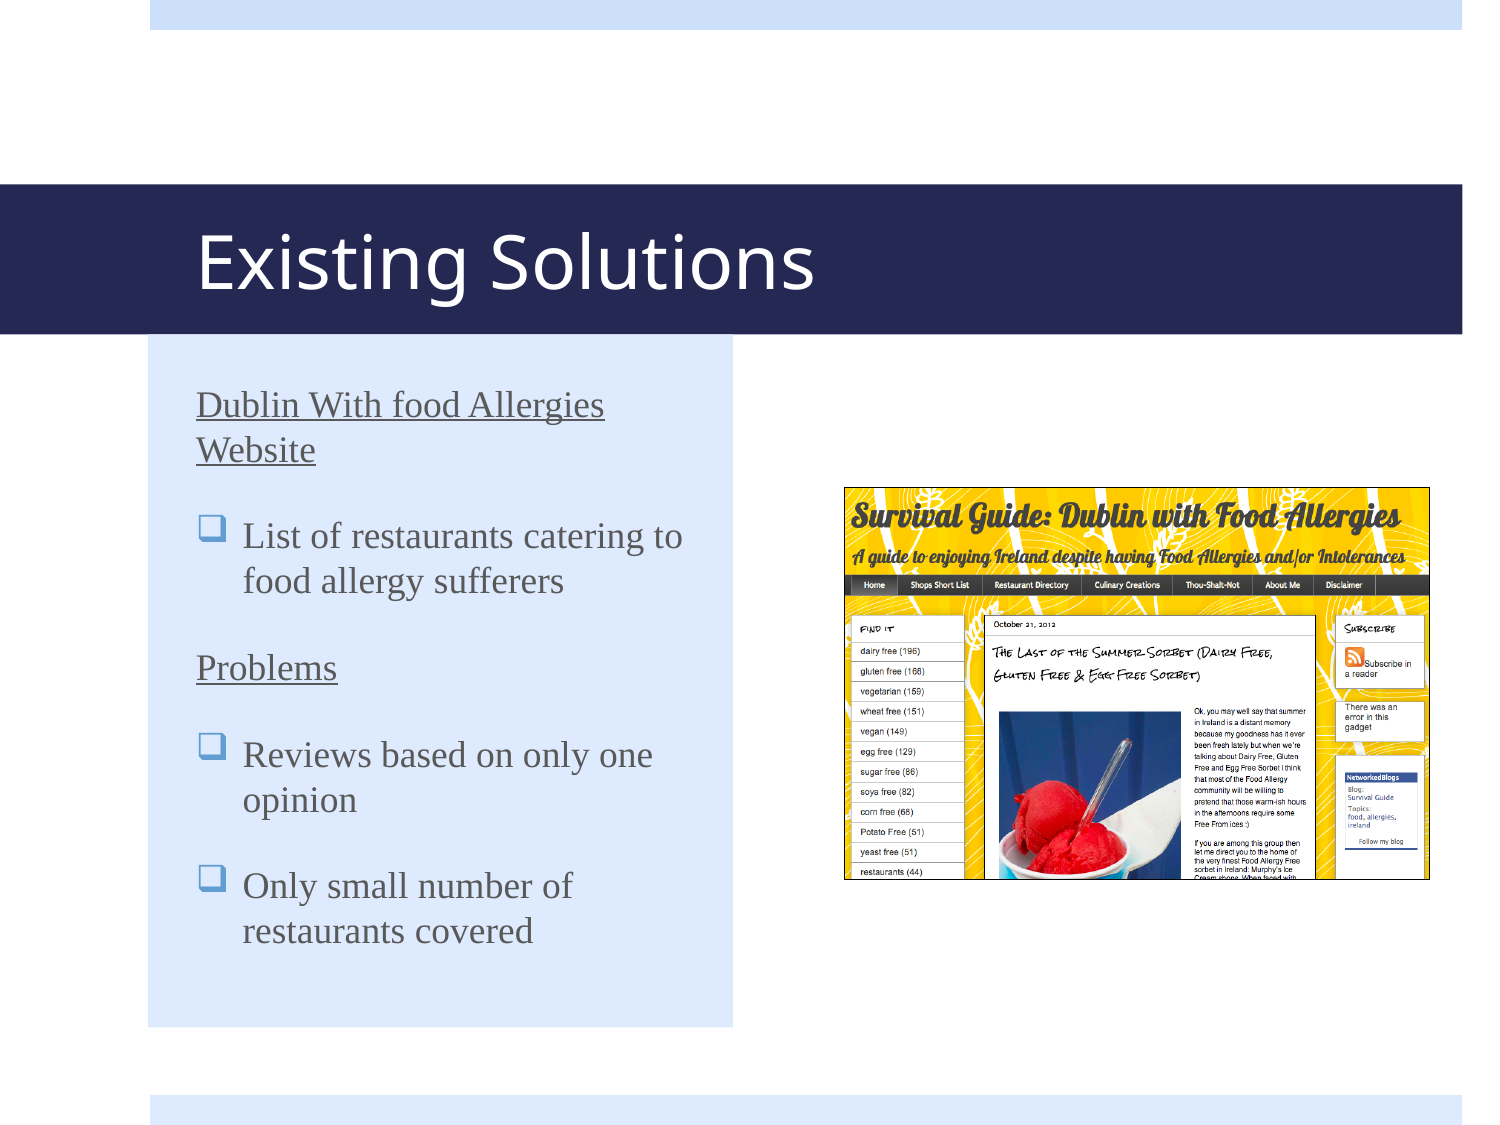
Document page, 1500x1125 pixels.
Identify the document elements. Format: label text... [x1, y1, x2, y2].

title Existing Solutions [0, 184, 1463, 335]
list Dublin With food Allergies Website List of restaurants catering to food allergy sufferers Problems Reviews based on only one opinion Only small number of restaurants covered [147, 334, 733, 1028]
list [843, 486, 1430, 881]
